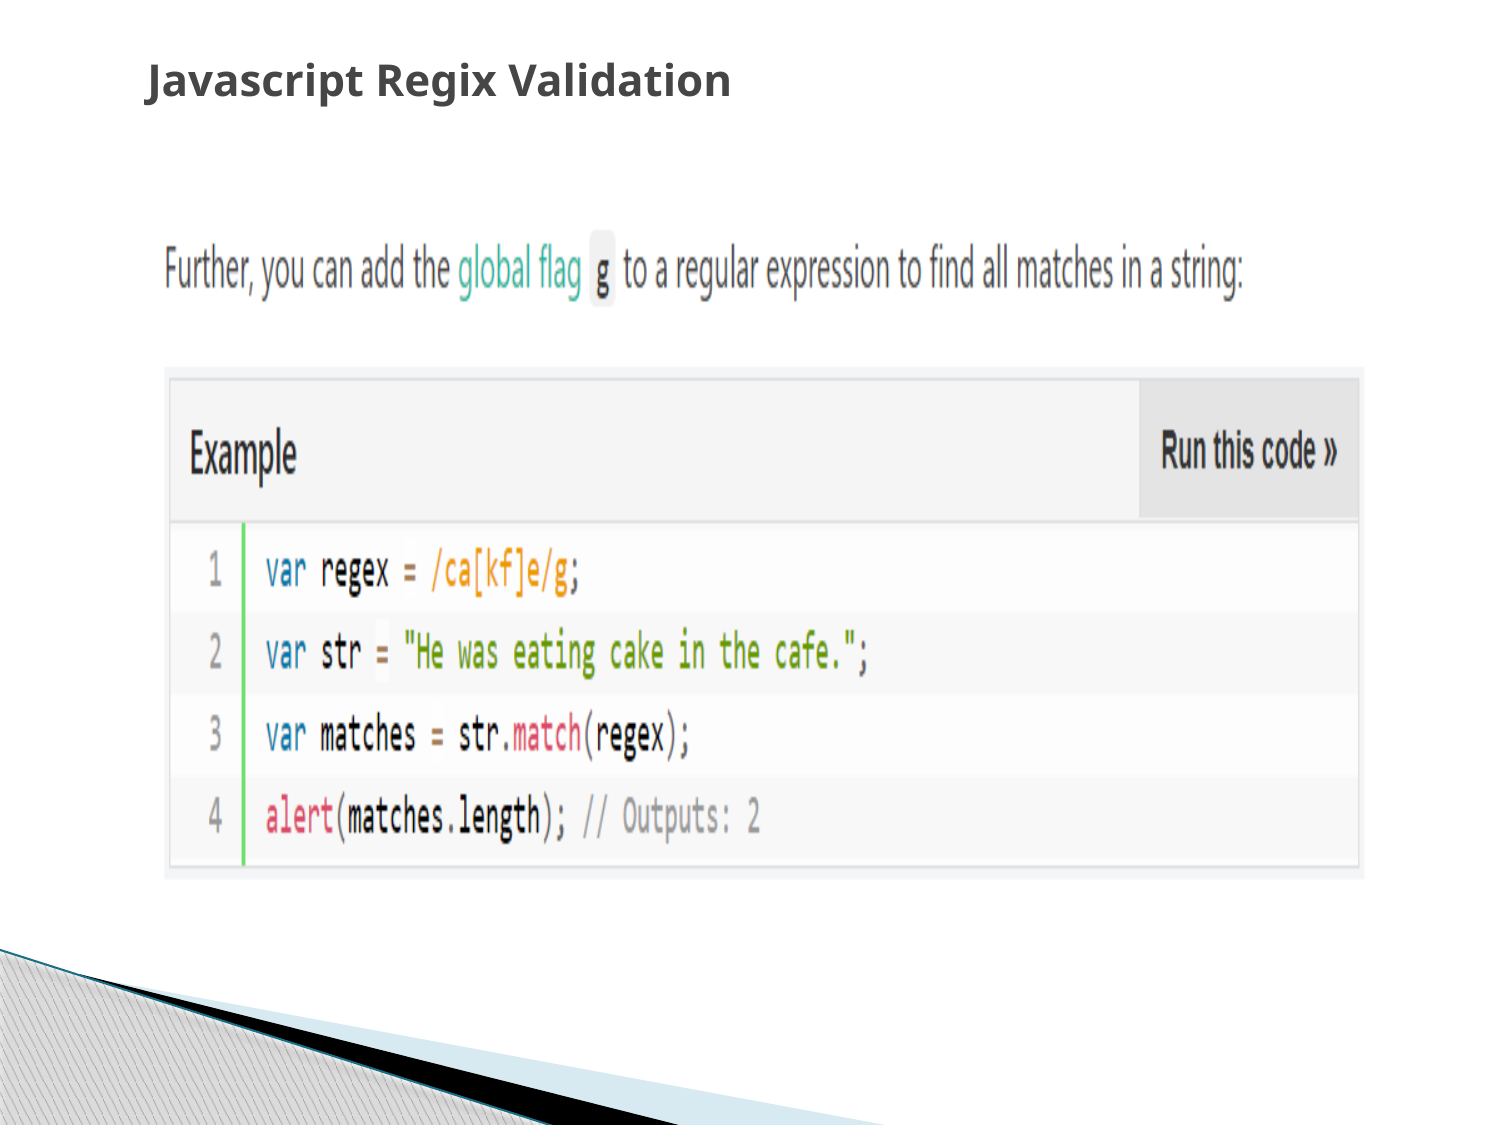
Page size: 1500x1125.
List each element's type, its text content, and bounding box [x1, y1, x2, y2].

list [122, 187, 1378, 913]
title Javascript Regix Validation [75, 45, 1425, 163]
